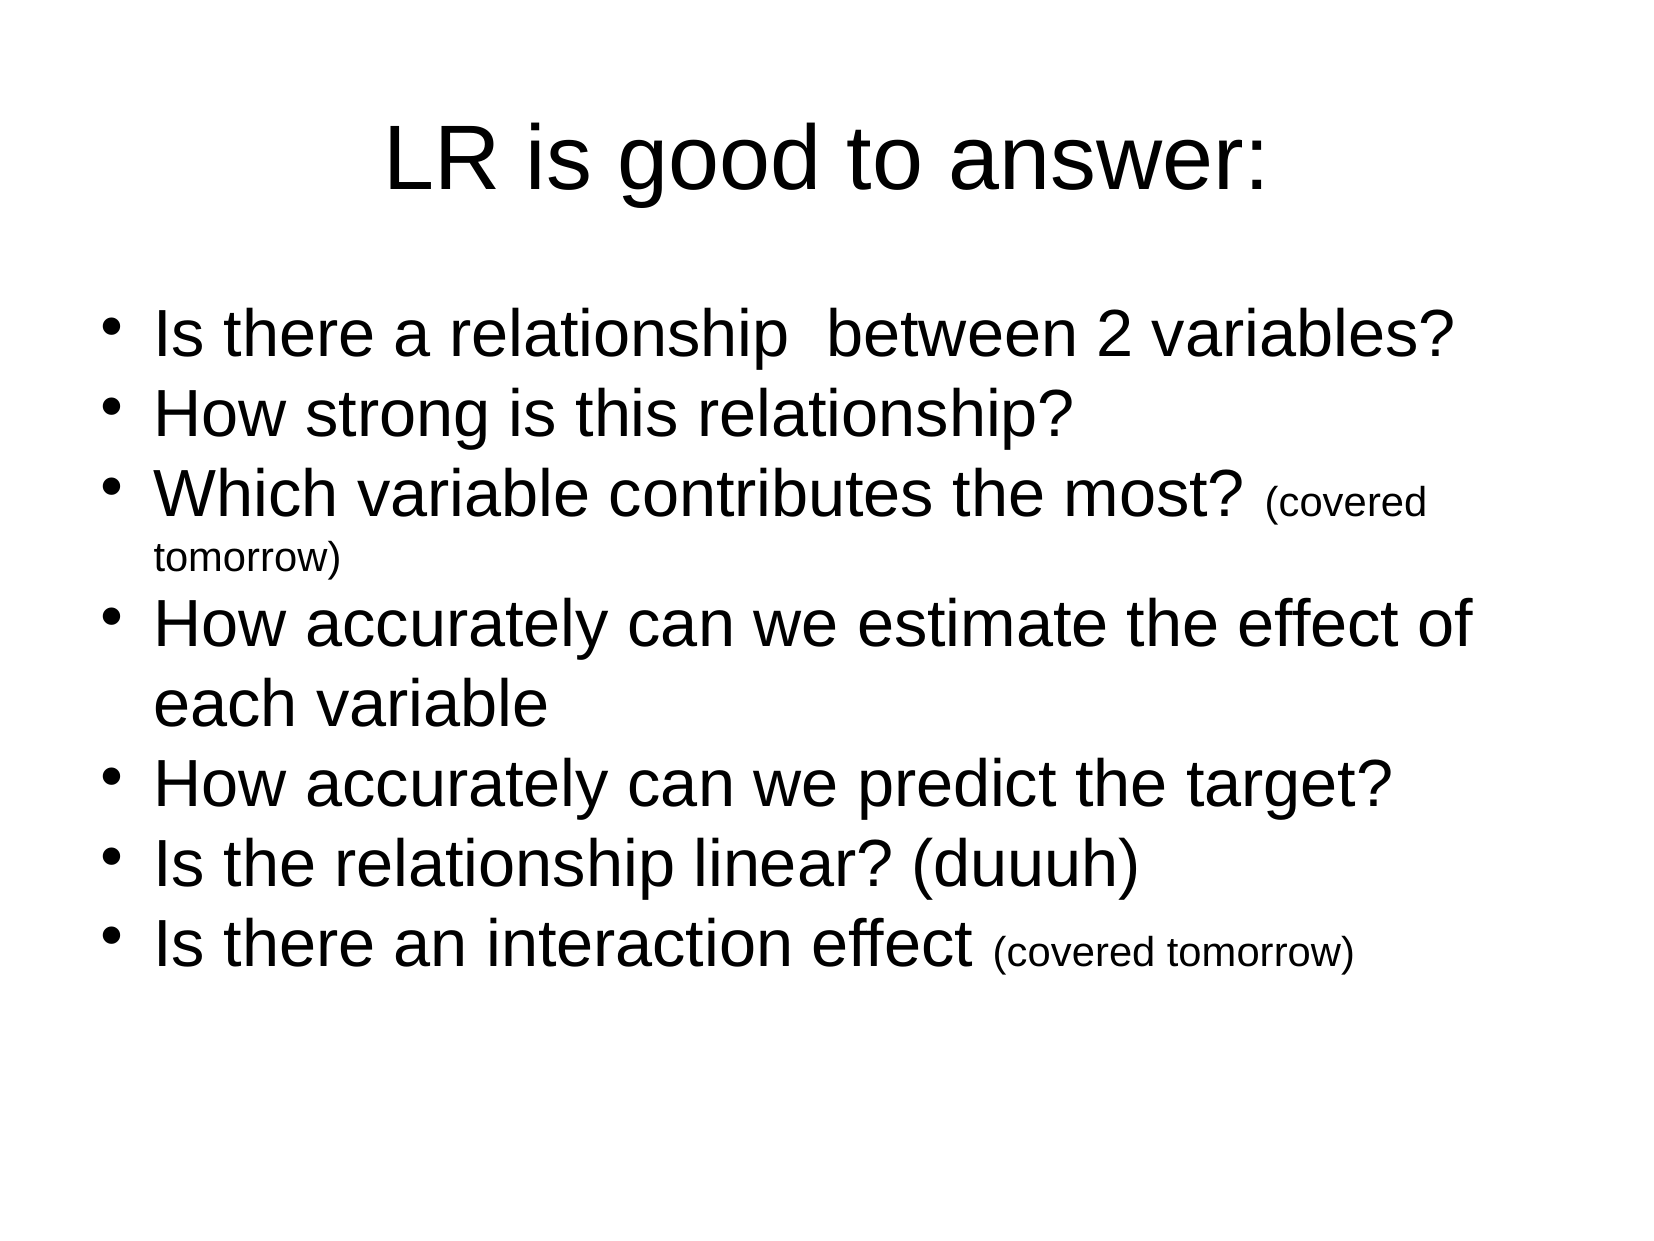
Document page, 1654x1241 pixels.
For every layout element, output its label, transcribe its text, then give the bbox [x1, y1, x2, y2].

text_box Is there a relationship between 2 variables? How strong is this relationship? Which variable contributes the most? (covered tomorrow) How accurately can we estimate the effect of each variable How accurately can we predict the target? Is the relationship linear? (duuuh) Is there an interaction effect (covered tomorrow) [82, 290, 1571, 1010]
text_box LR is good to answer: [82, 49, 1571, 257]
